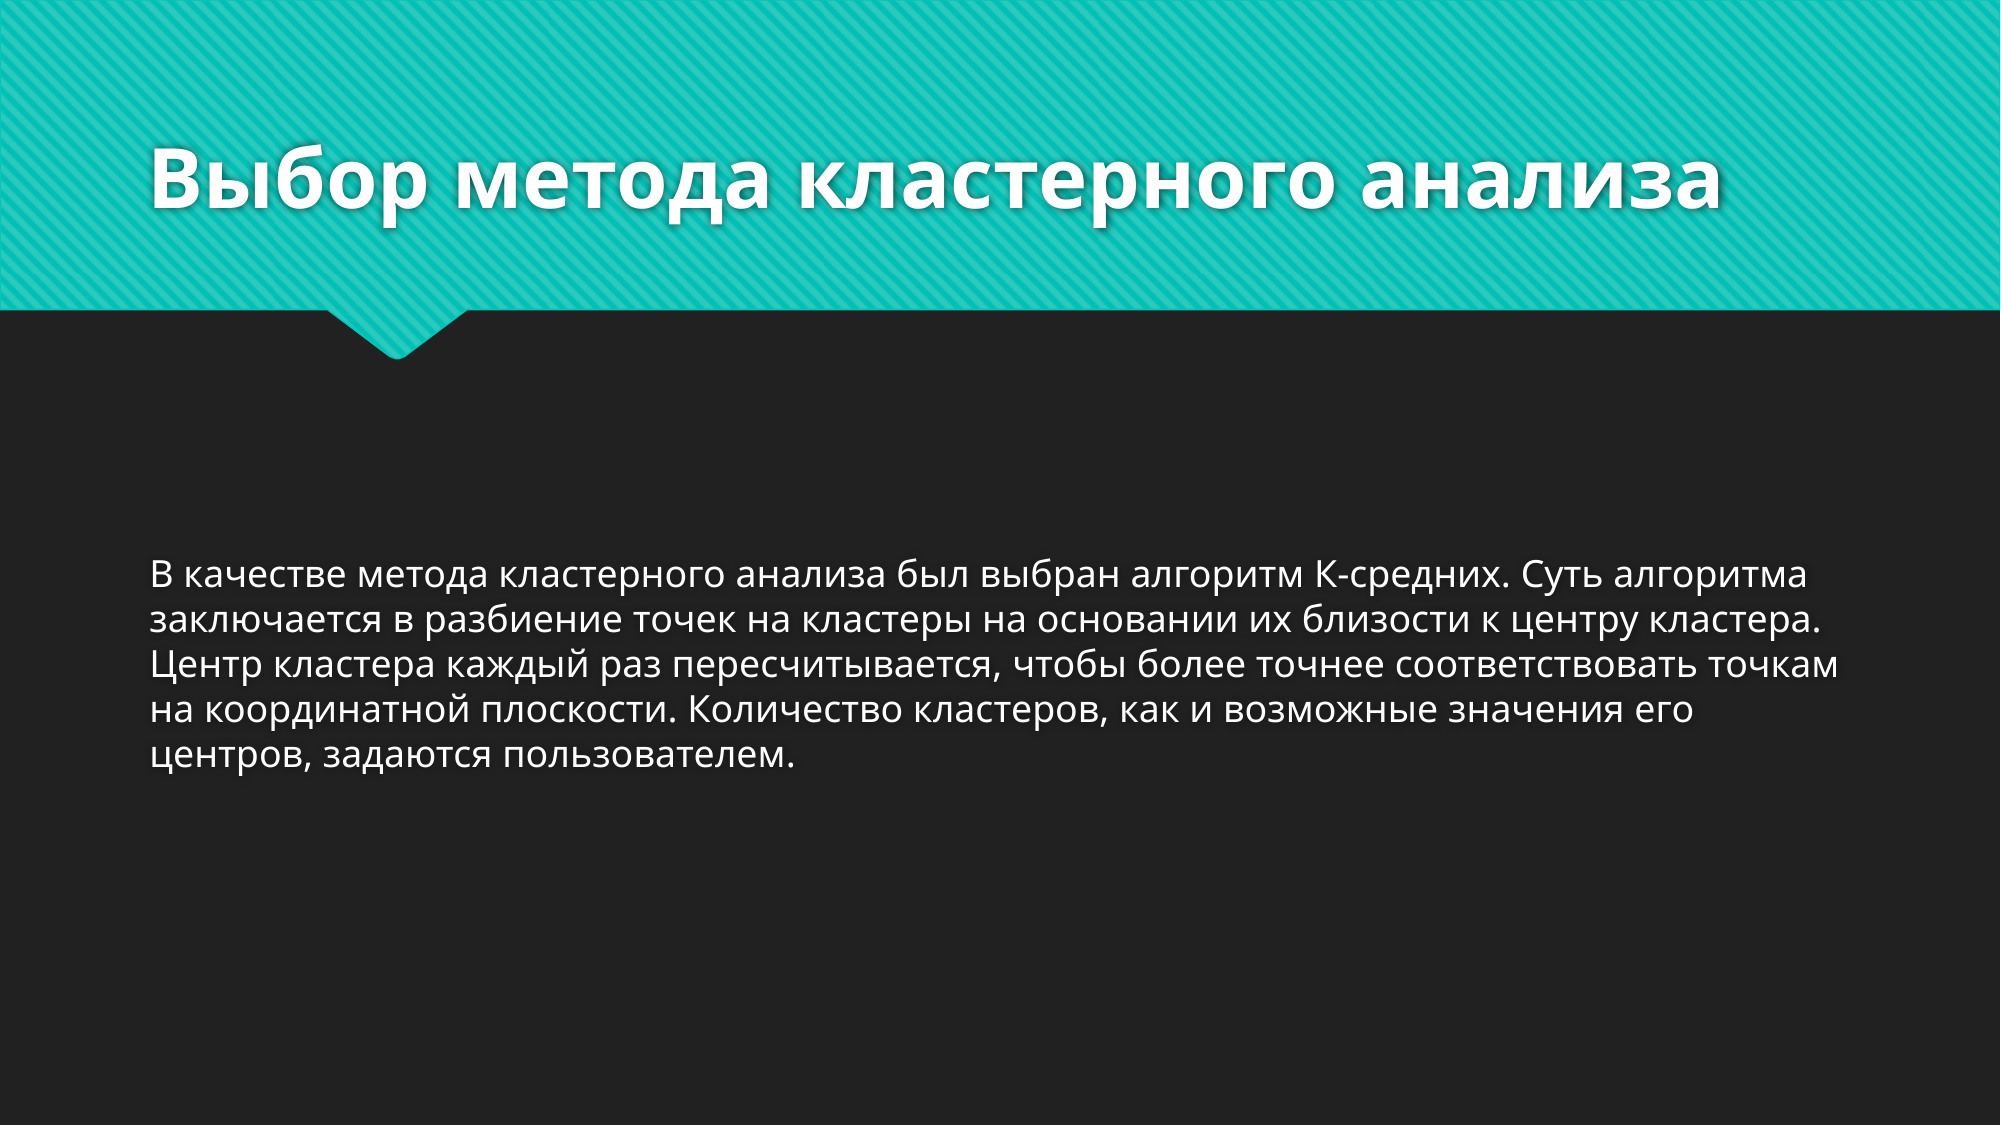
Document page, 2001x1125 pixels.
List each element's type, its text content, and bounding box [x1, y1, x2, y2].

title Выбор метода кластерного анализа [132, 73, 1868, 233]
list В качестве метода кластерного анализа был выбран алгоритм К-средних. Суть алгоритма заключается в разбиение точек на кластеры на основании их близости к центру кластера. Центр кластера каждый раз пересчитывается, чтобы более точнее соответствовать точкам на координатной плоскости. Количество кластеров, как и возможные значения его центров, задаются пользователем. [134, 364, 1866, 962]
